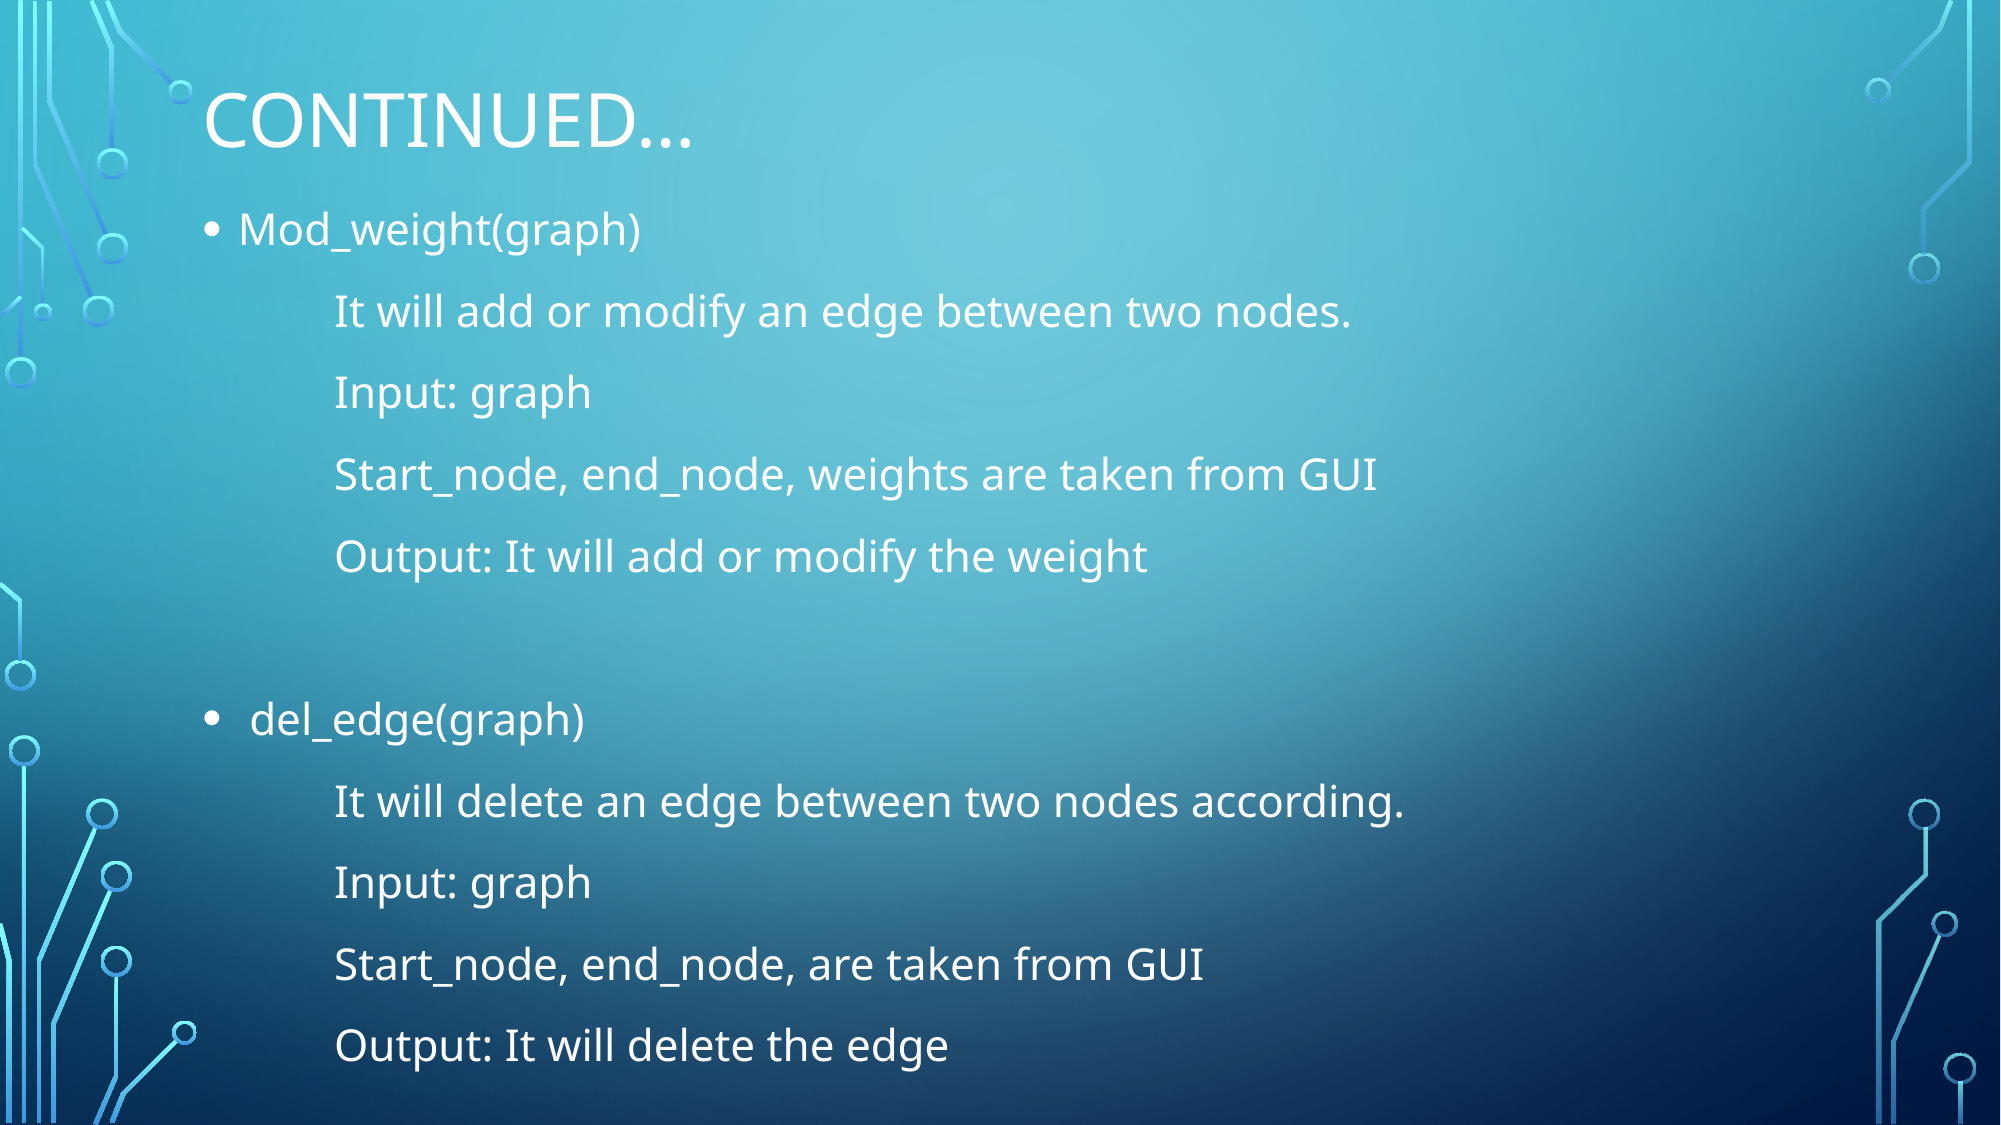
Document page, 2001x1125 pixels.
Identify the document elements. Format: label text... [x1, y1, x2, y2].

list Mod_weight(graph) It will add or modify an edge between two nodes. Input: graph Start_node, end_node, weights are taken from GUI Output: It will add or modify the weight del_edge(graph) It will delete an edge between two nodes according. Input: graph Start_node, end_node, are taken from GUI Output: It will delete the edge [187, 183, 1813, 1082]
title Continued… [187, 46, 1813, 183]
